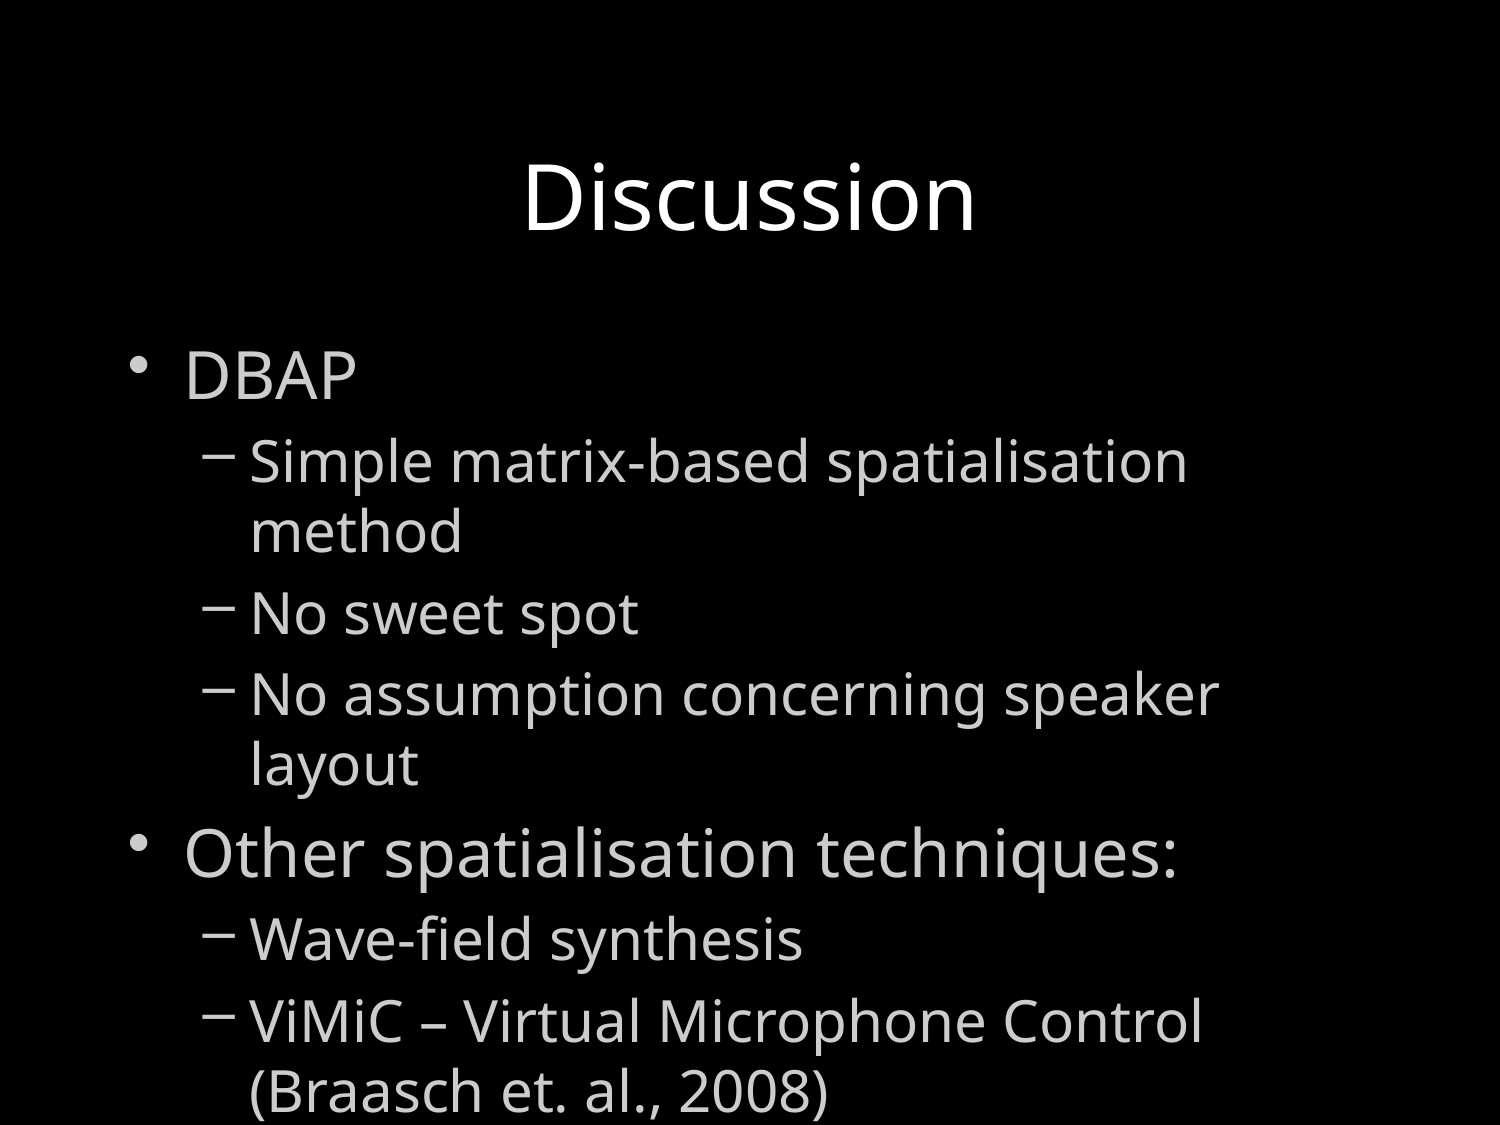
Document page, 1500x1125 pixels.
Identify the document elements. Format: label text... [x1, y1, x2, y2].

title Discussion [112, 99, 1388, 288]
list DBAP Simple matrix-based spatialisation method No sweet spot No assumption concerning speaker layout Other spatialisation techniques: Wave-field synthesis ViMiC – Virtual Microphone Control (Braasch et. al., 2008) Potential uses: [112, 324, 1413, 1001]
